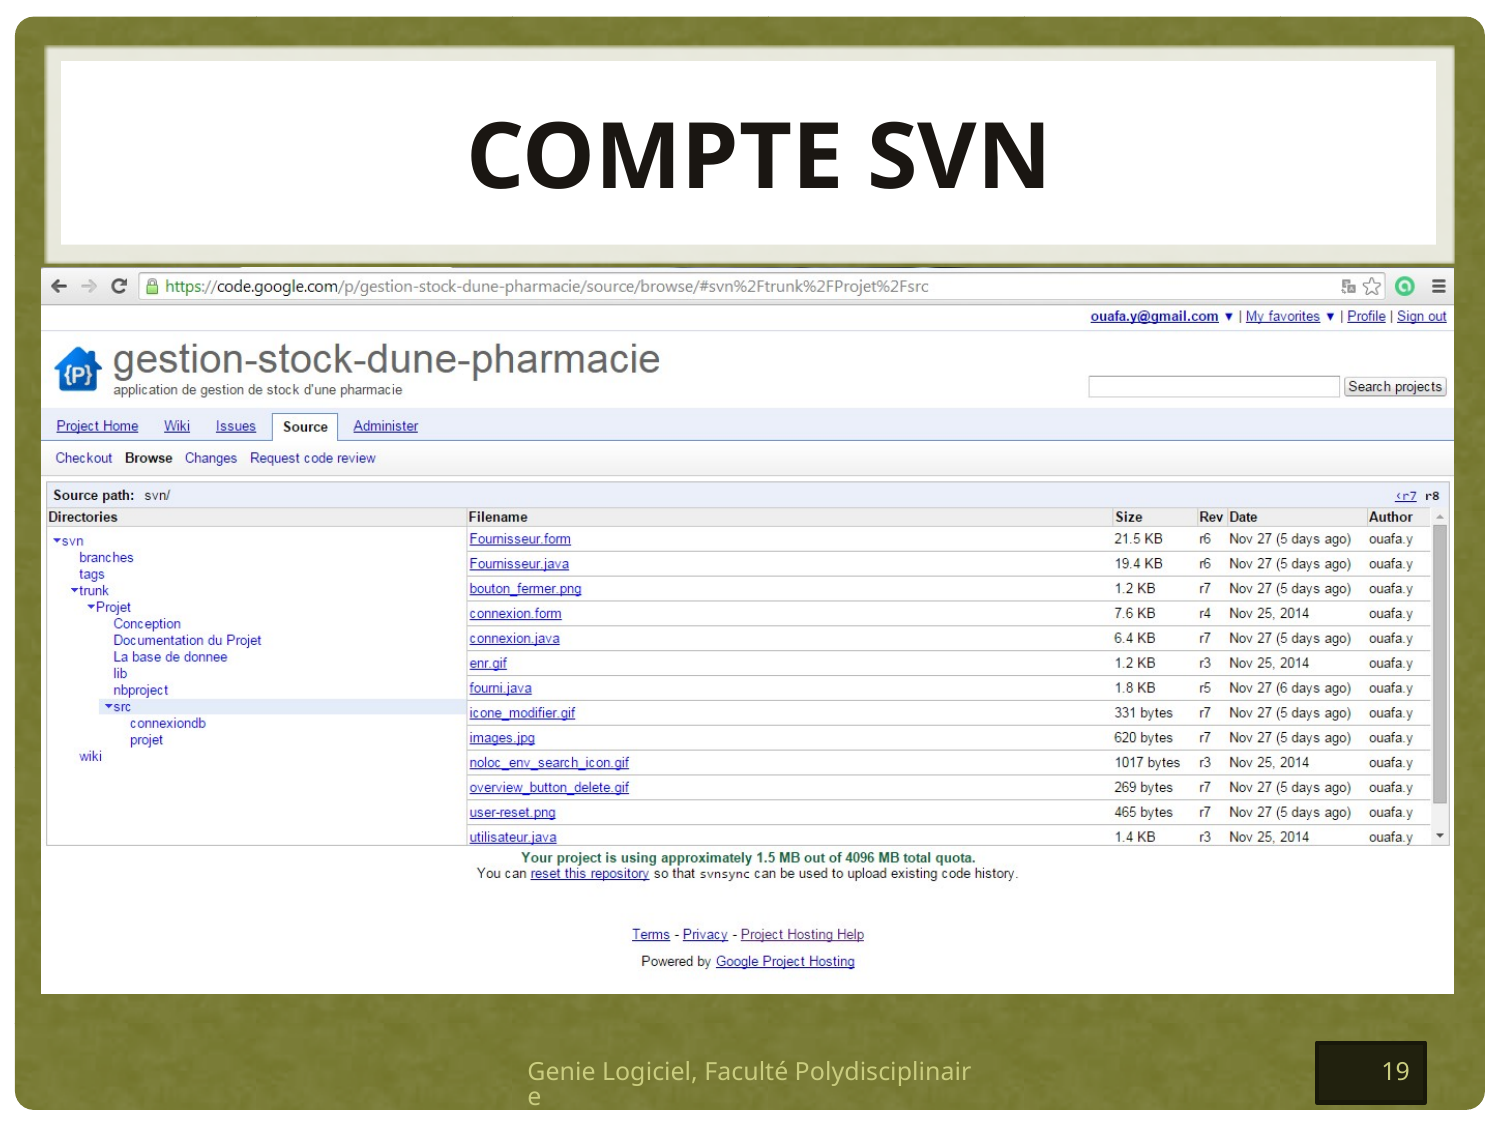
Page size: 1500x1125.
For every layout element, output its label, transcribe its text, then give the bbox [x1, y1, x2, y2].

slide_number 19 [1315, 1041, 1427, 1105]
footer Genie Logiciel, Faculté Polydisciplinaire [512, 1042, 988, 1103]
title compte SVN [69, 66, 1425, 238]
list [40, 266, 1454, 994]
